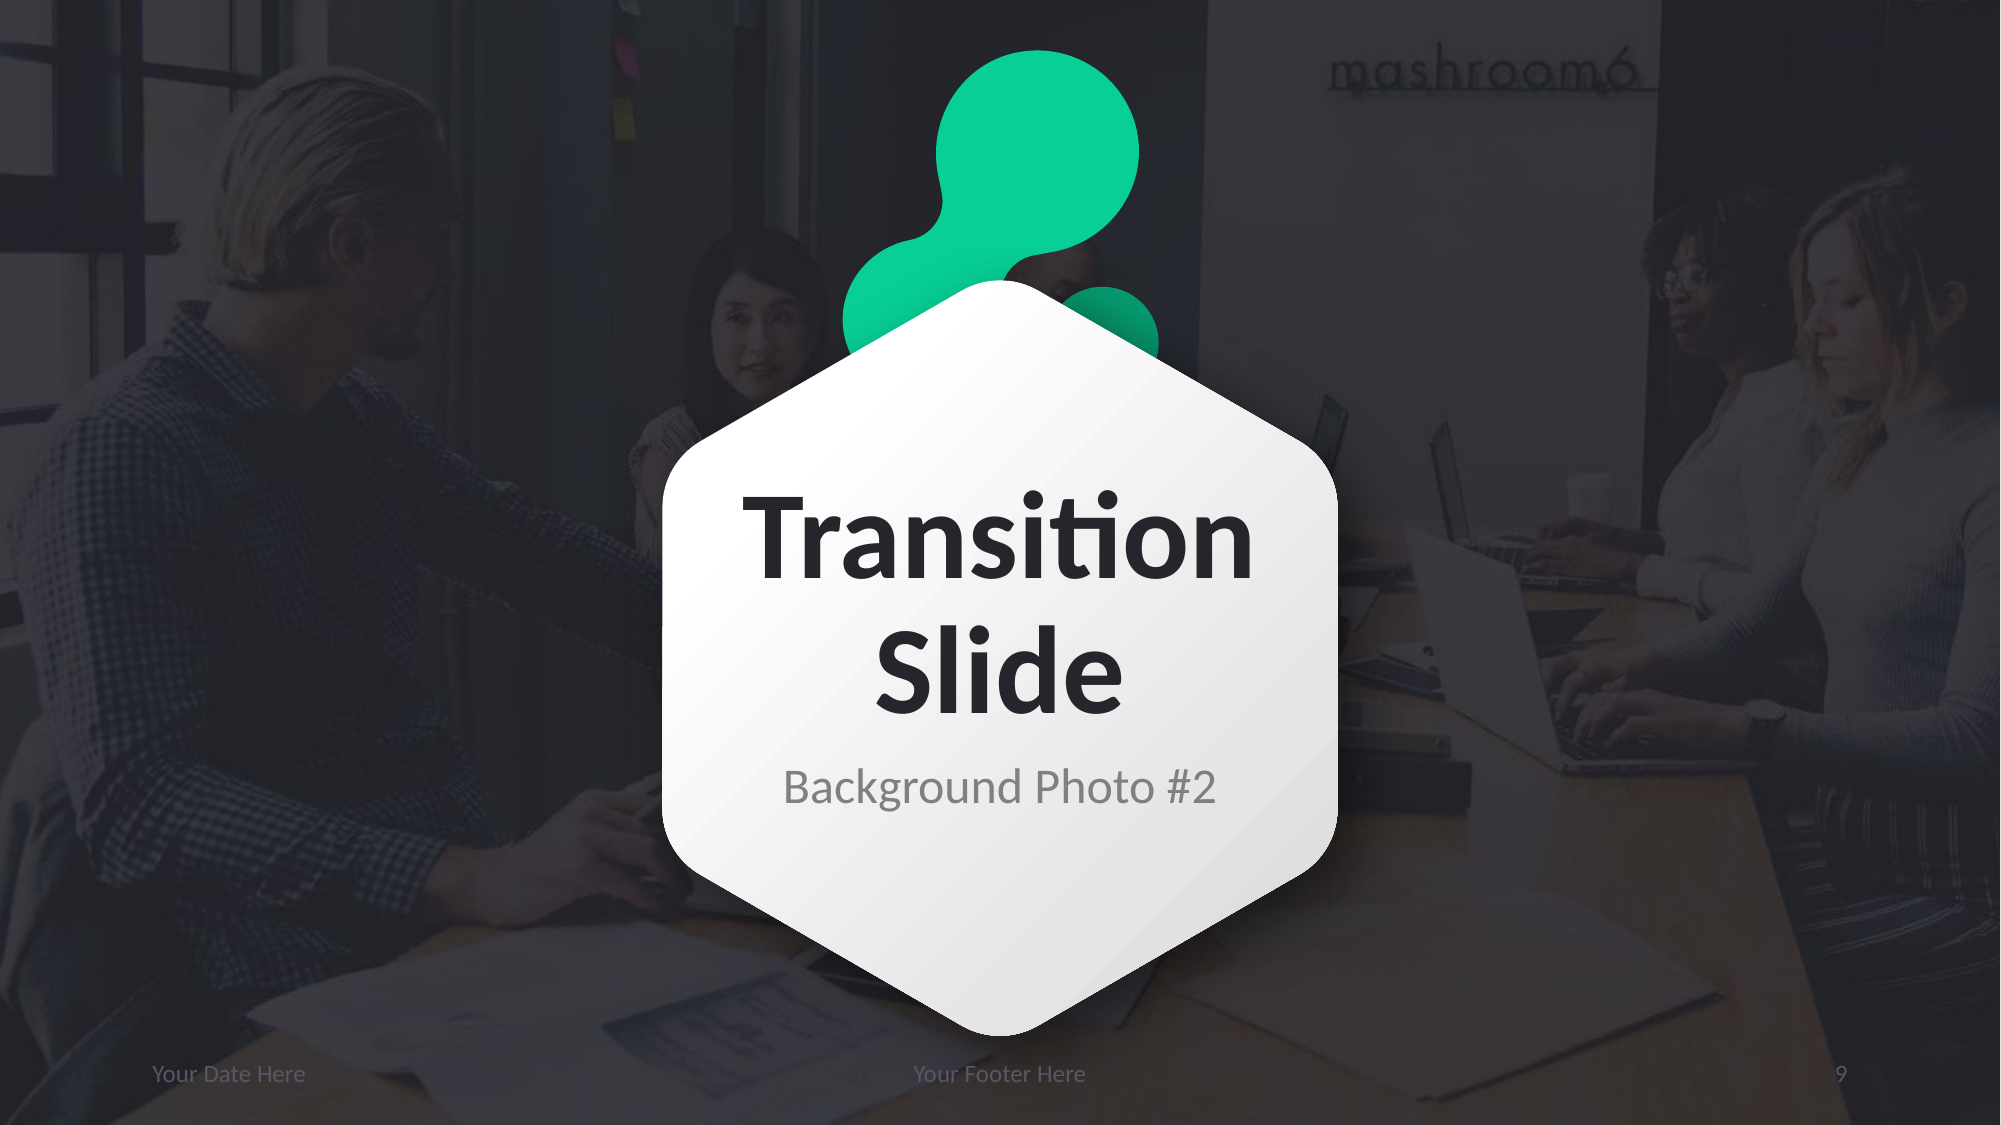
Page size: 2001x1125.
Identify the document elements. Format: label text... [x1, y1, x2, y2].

footer Your Footer Here [662, 1042, 1338, 1103]
title Transition Slide [662, 280, 1338, 749]
picture [0, 0, 2001, 1125]
slide_number Your Date Here [137, 1042, 588, 1103]
slide_number 9 [1412, 1042, 1863, 1103]
list Background Photo #2 [662, 752, 1338, 999]
